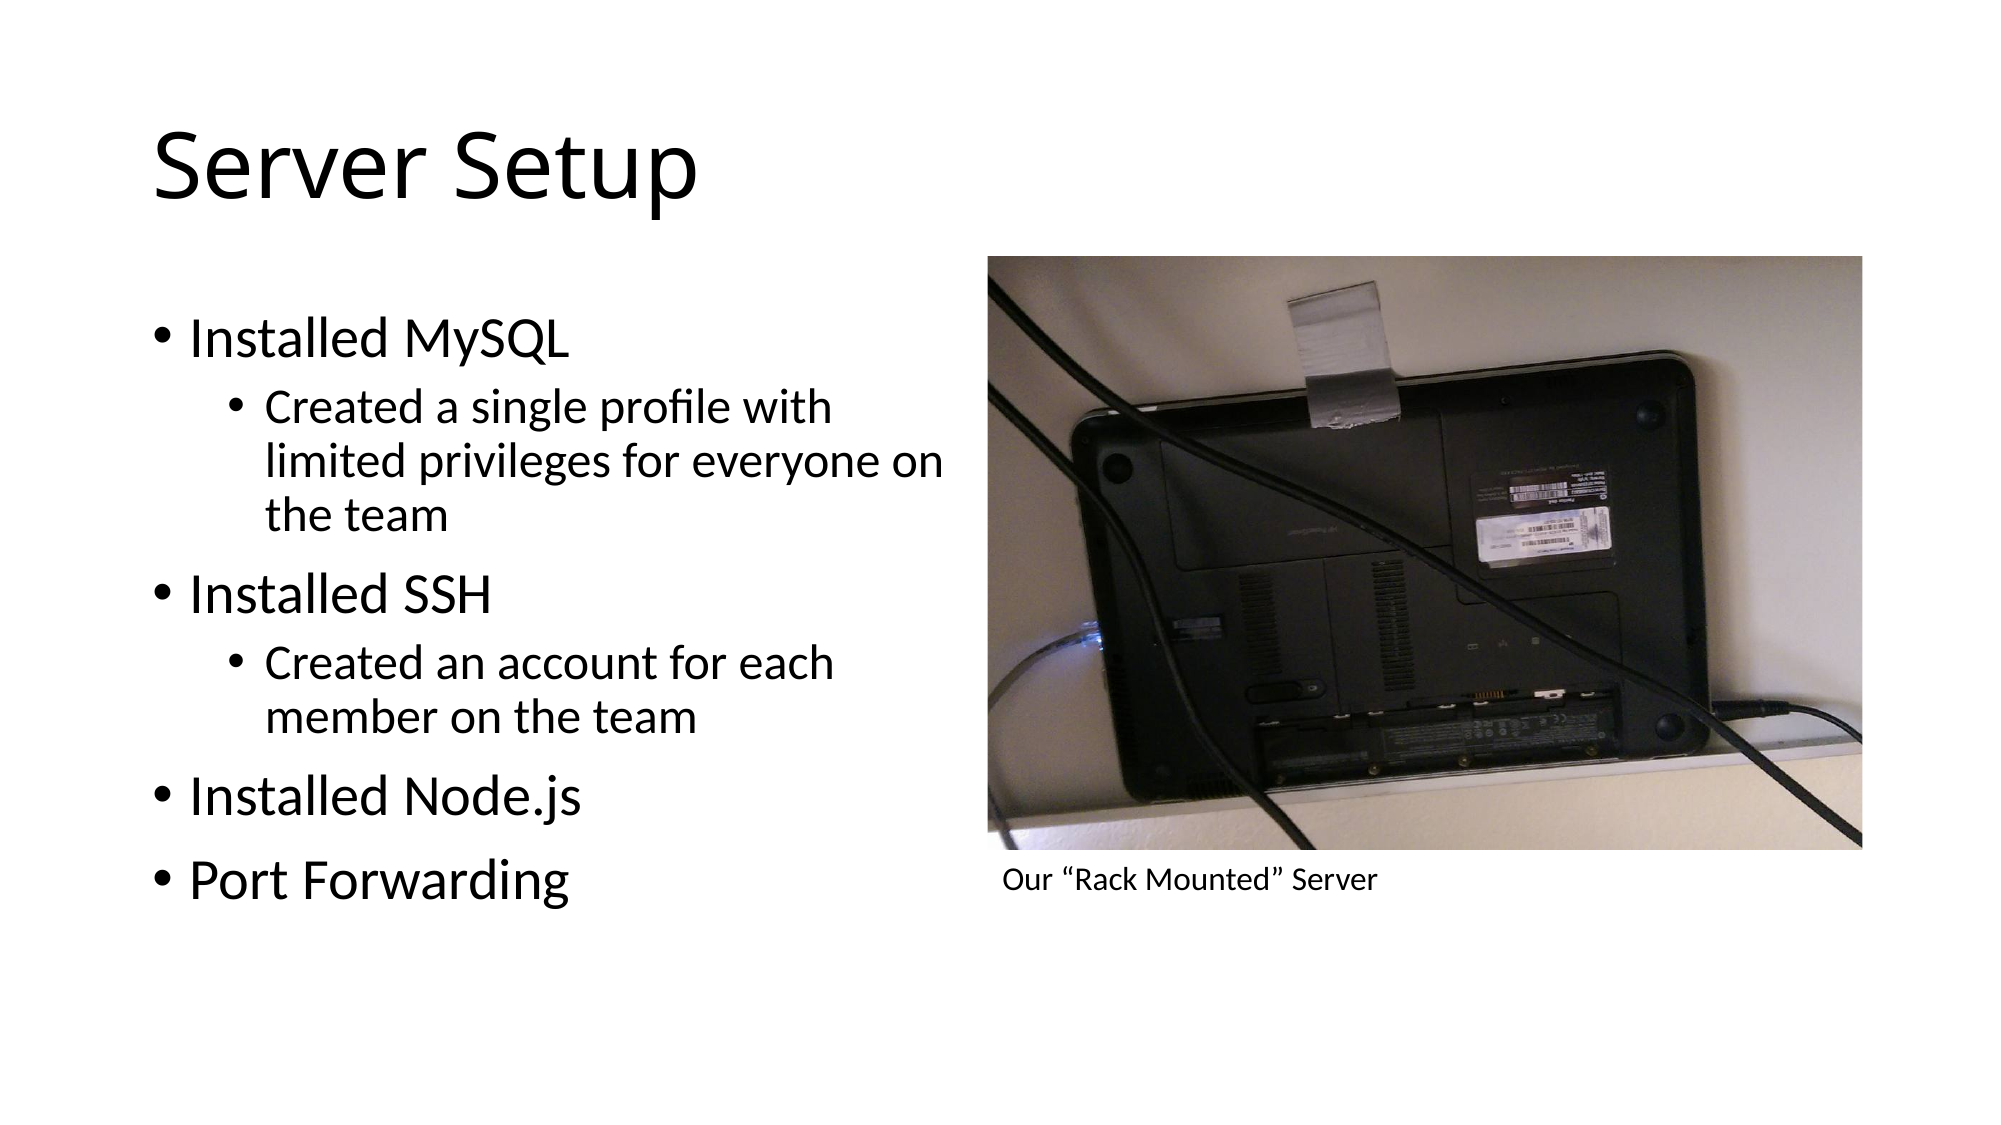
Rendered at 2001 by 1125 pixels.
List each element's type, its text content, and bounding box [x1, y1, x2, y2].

picture [987, 256, 1863, 850]
text_box Our “Rack Mounted” Server [987, 850, 1863, 905]
list Installed MySQL Created a single profile with limited privileges for everyone on the team Installed SSH Created an account for each member on the team Installed Node.js Port Forwarding [137, 299, 988, 1014]
title Server Setup [137, 59, 1863, 278]
